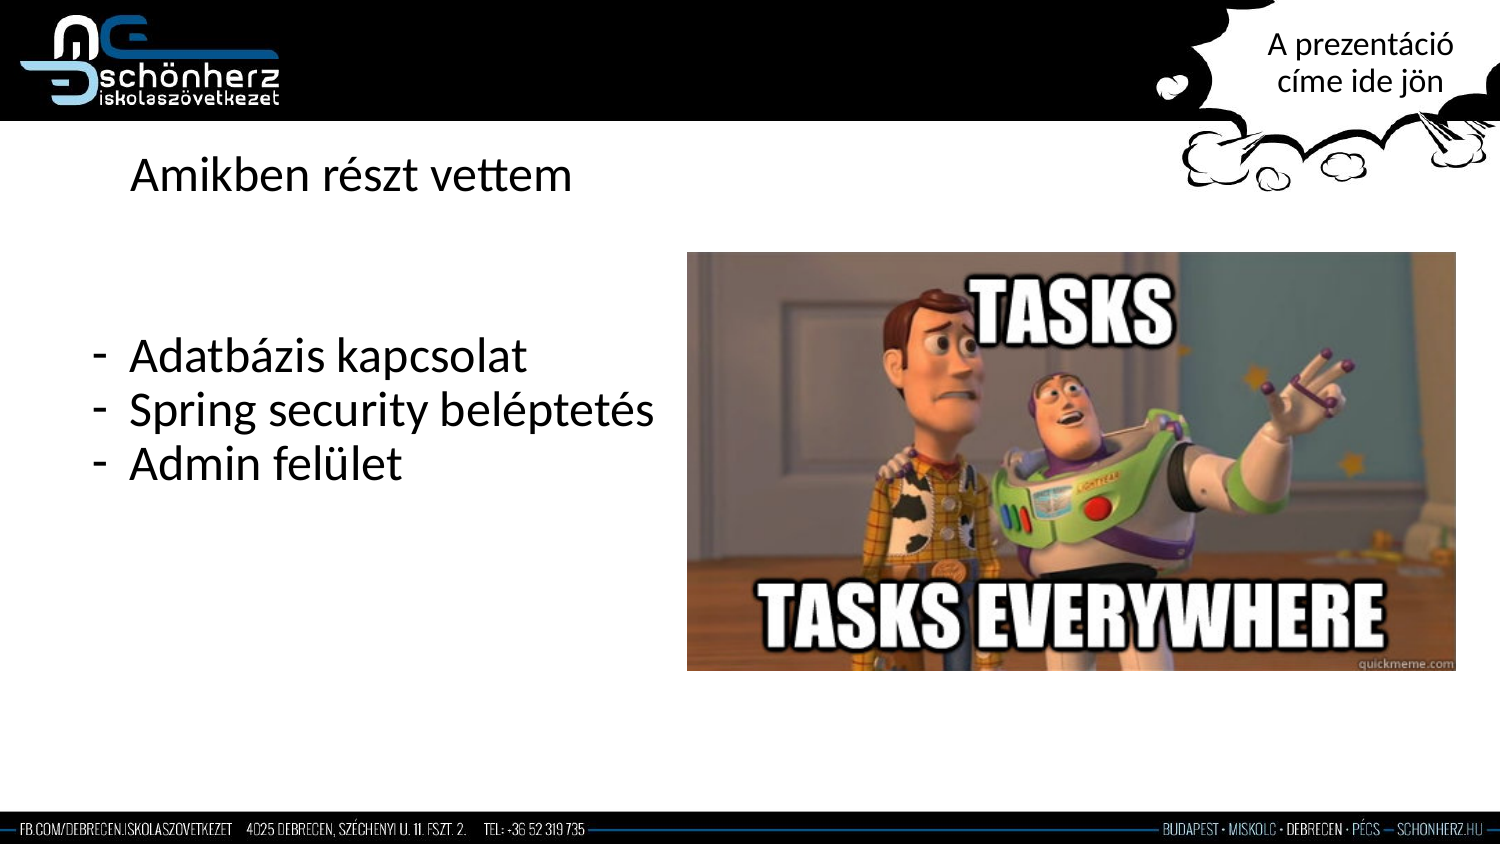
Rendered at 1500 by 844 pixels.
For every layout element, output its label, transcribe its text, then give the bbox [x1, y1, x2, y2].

picture [0, 0, 1500, 844]
title A prezentáció címe ide jön [1233, 11, 1488, 107]
subtitle Amikben részt vettem [39, 140, 665, 213]
subtitle Adatbázis kapcsolat Spring security beléptetés Admin felület [39, 321, 682, 602]
